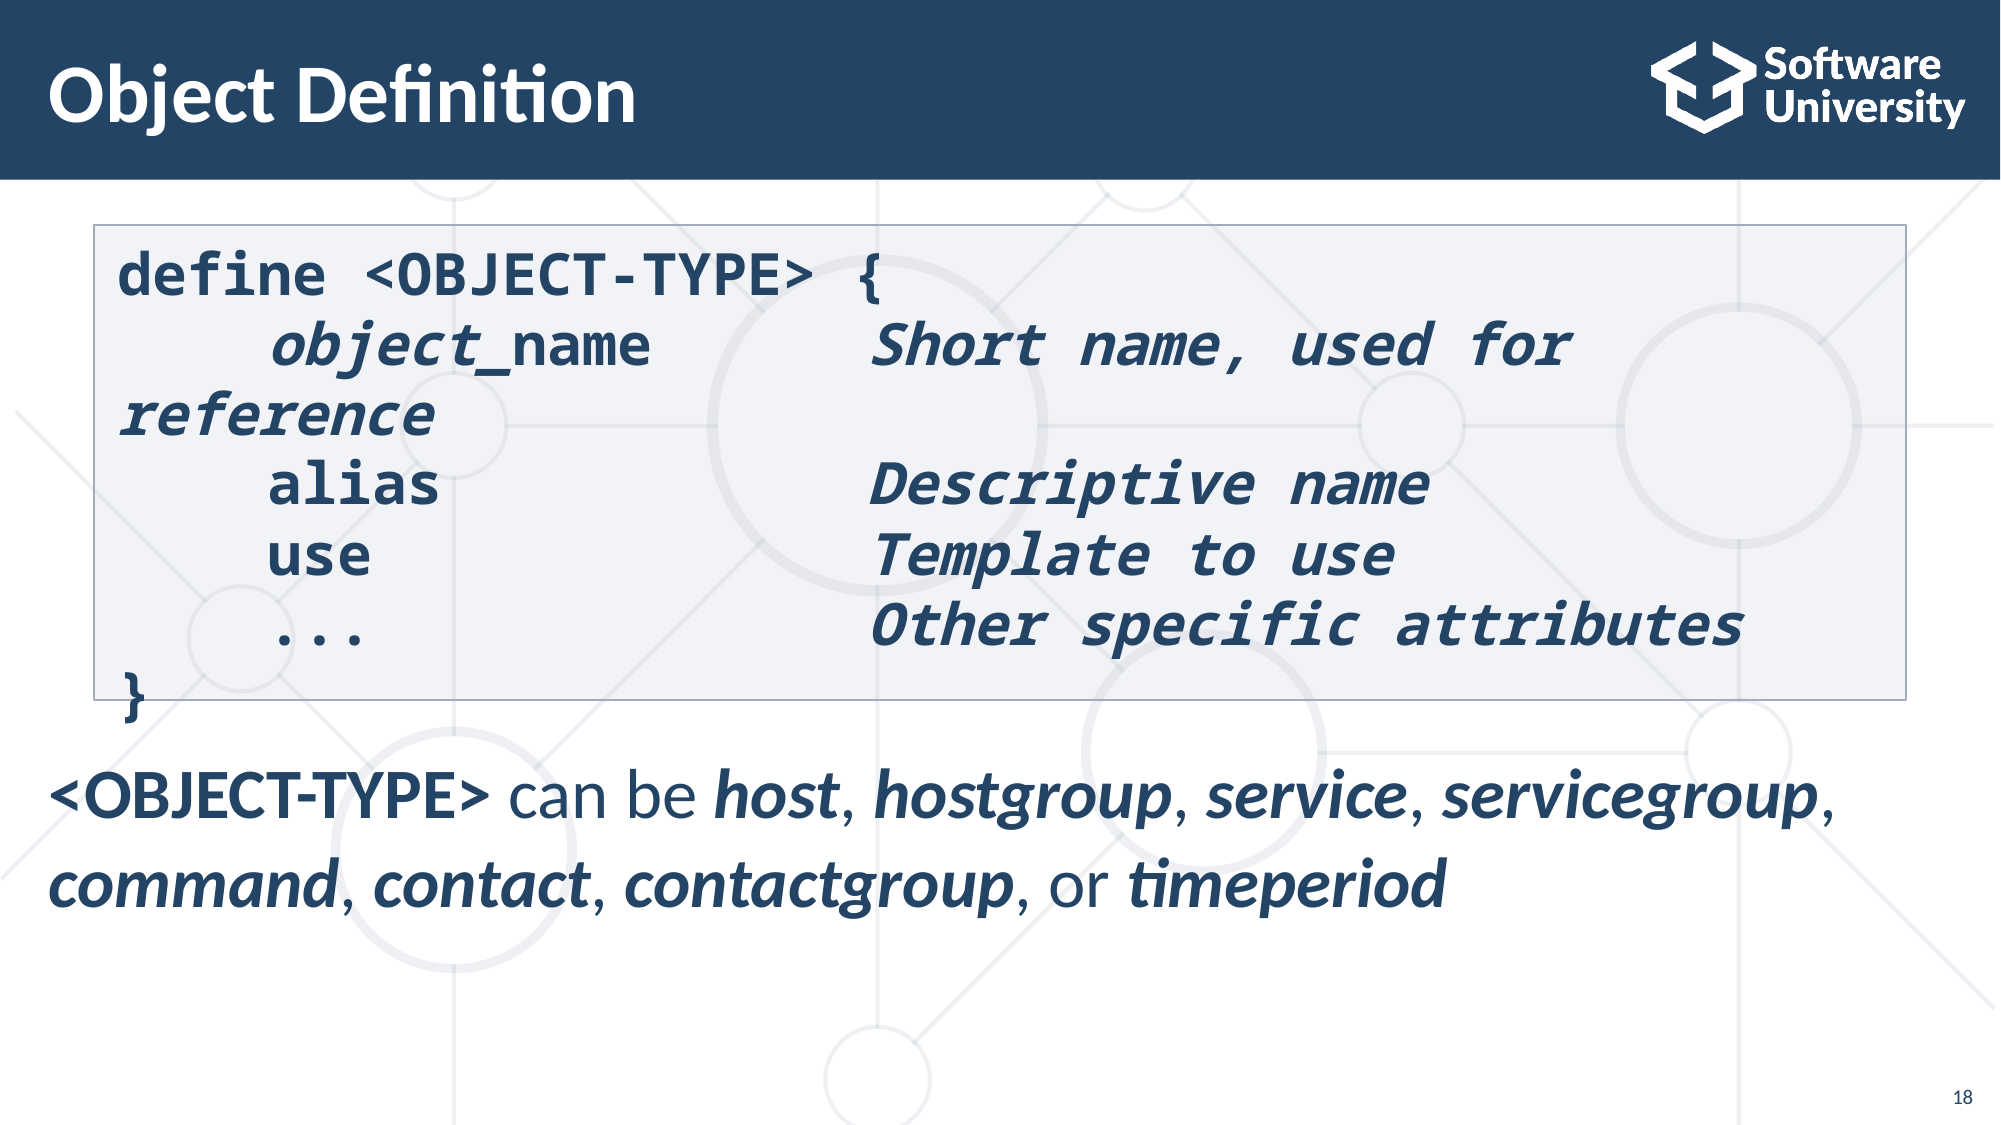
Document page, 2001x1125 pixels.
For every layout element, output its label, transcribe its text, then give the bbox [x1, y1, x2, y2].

text_box define <OBJECT-TYPE> { object_name Short name, used for reference alias Descriptive name use Template to use ... Other specific attributes } [93, 224, 1907, 700]
title Object Definition [31, 16, 1625, 162]
list <OBJECT-TYPE> can be host, hostgroup, service, servicegroup, command, contact, contactgroup, or timeperiod [31, 737, 1970, 1050]
picture [1651, 41, 1966, 134]
slide_number 18 [1927, 1067, 1989, 1117]
